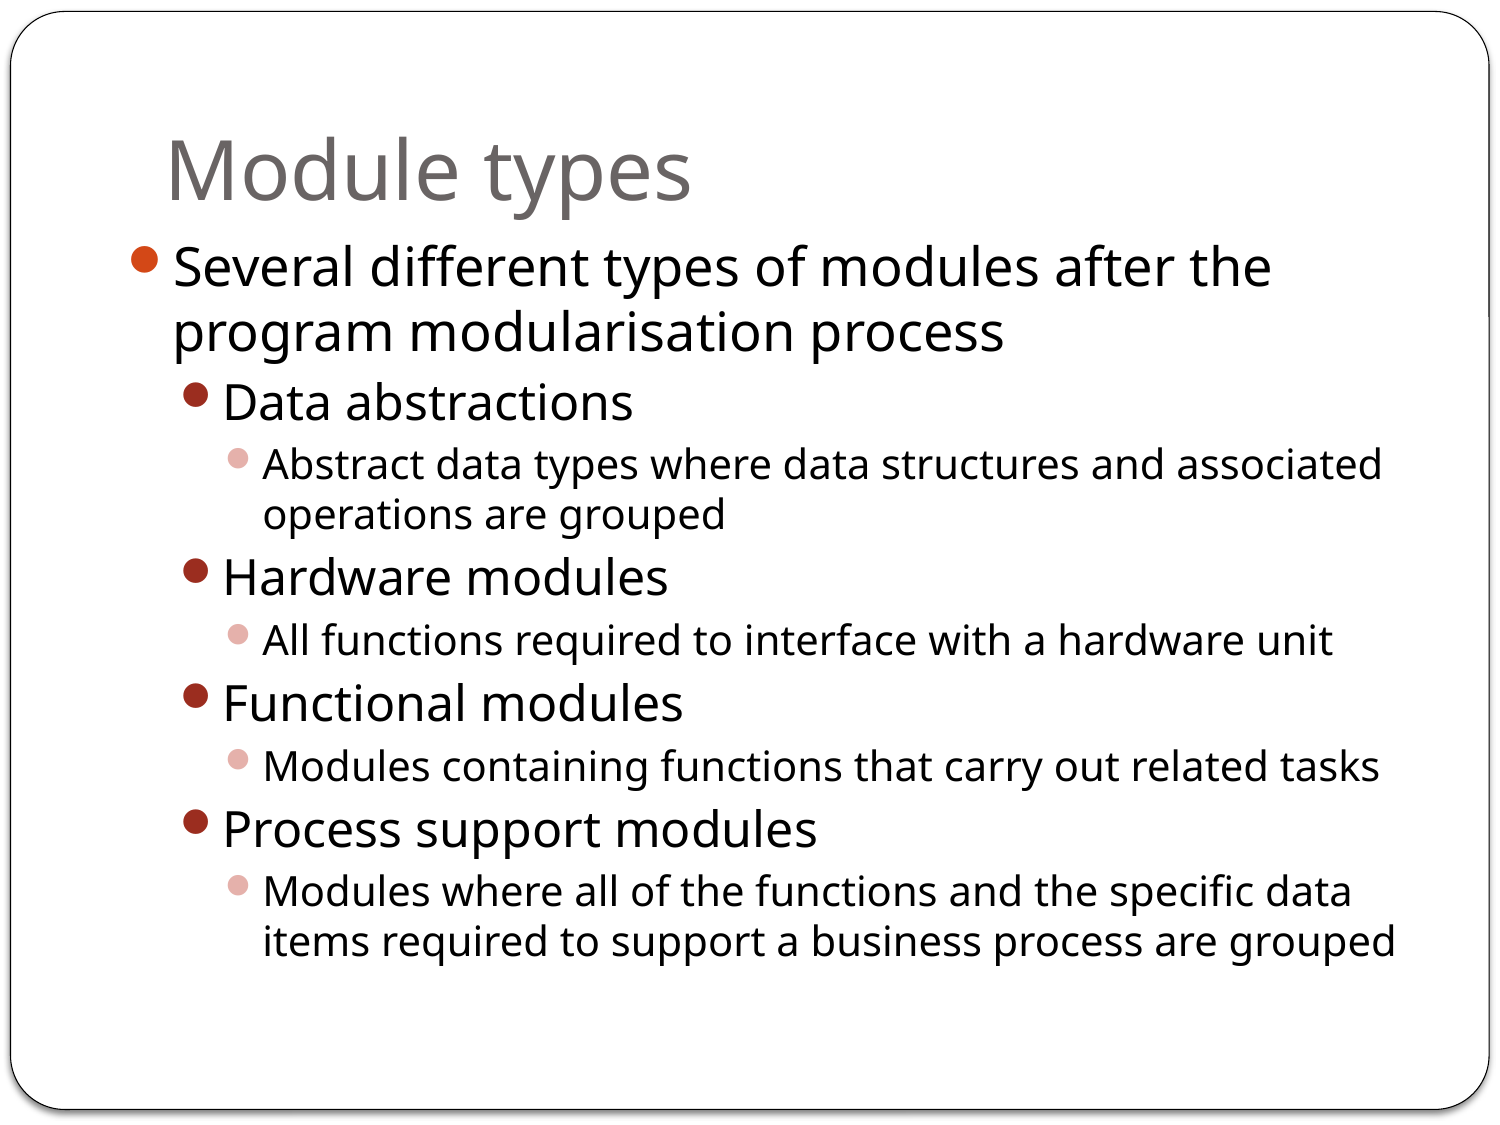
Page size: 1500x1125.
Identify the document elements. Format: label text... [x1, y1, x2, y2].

list Several different types of modules after the program modularisation process Data abstractions Abstract data types where data structures and associated operations are grouped Hardware modules All functions required to interface with a hardware unit Functional modules Modules containing functions that carry out related tasks Process support modules Modules where all of the functions and the specific data items required to support a business process are grouped [112, 224, 1463, 1063]
title Module types [150, 45, 1425, 224]
